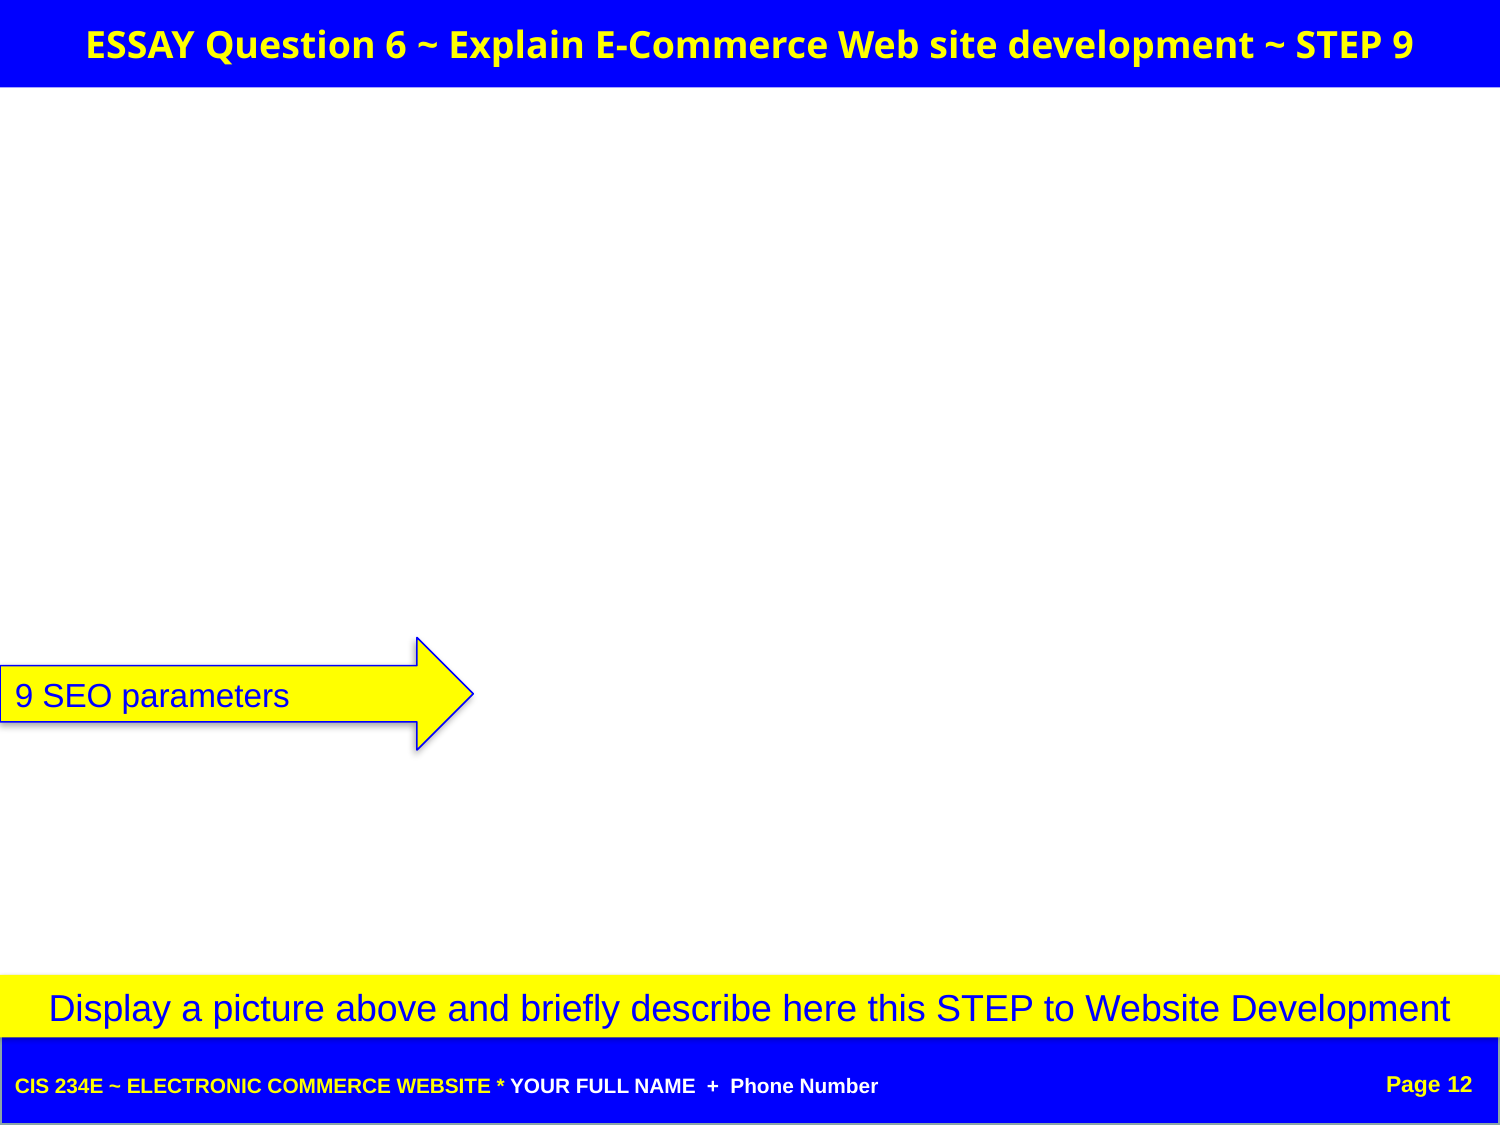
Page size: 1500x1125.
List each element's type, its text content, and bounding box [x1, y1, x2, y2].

text_box Display a picture above and briefly describe here this STEP to Website Development [0, 974, 1500, 1038]
text_box CIS 234E ~ ELECTRONIC COMMERCE WEBSITE * YOUR FULL NAME + Phone Number [0, 1064, 1363, 1125]
text_box 9 SEO parameters [0, 636, 474, 751]
text_box Page 12 [987, 1062, 1488, 1100]
text_box ESSAY Question 6 ~ Explain E-Commerce Web site development ~ STEP 9 [0, 0, 1500, 88]
